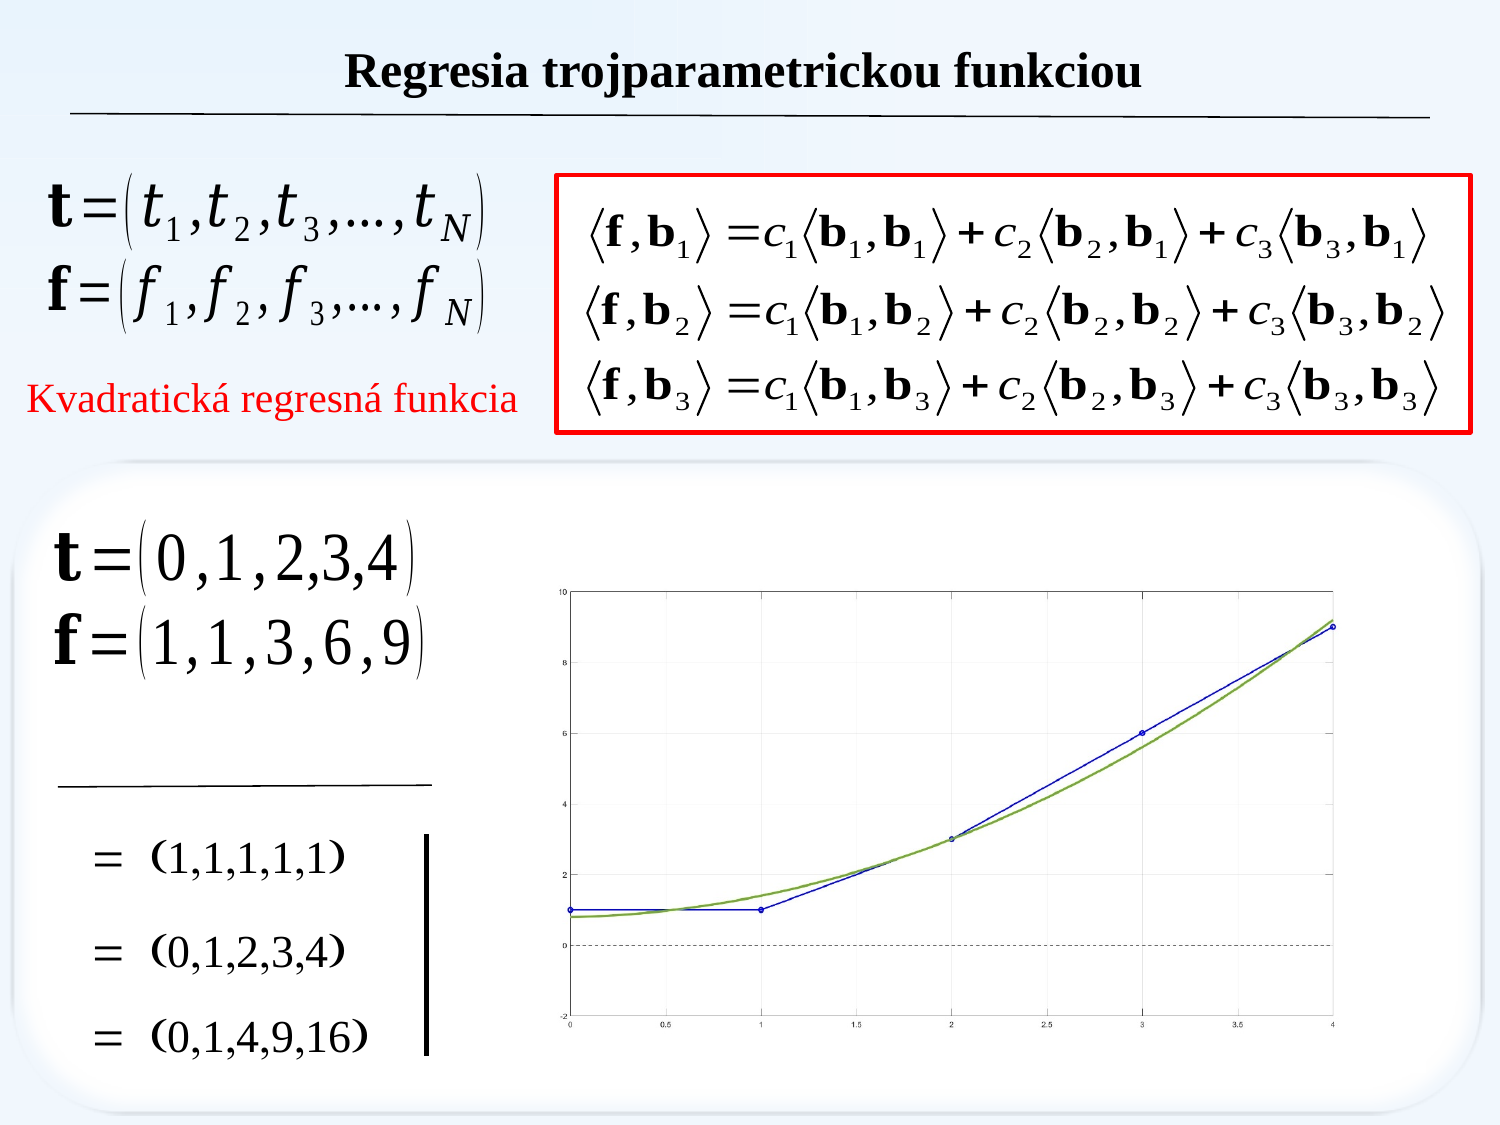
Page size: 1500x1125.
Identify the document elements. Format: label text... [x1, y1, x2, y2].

text_box exponenciálna regresia: [28, 477, 1467, 1098]
text_box [31, 480, 1464, 1095]
text_box Kvadratická regresná funkcia [9, 383, 551, 458]
picture [581, 197, 1436, 274]
picture [577, 275, 1453, 426]
text_box Regresia trojparametrickou funkciou [288, 29, 1198, 105]
text_box [34, 483, 1461, 1092]
picture [441, 552, 1426, 1074]
text_box [554, 173, 1473, 435]
